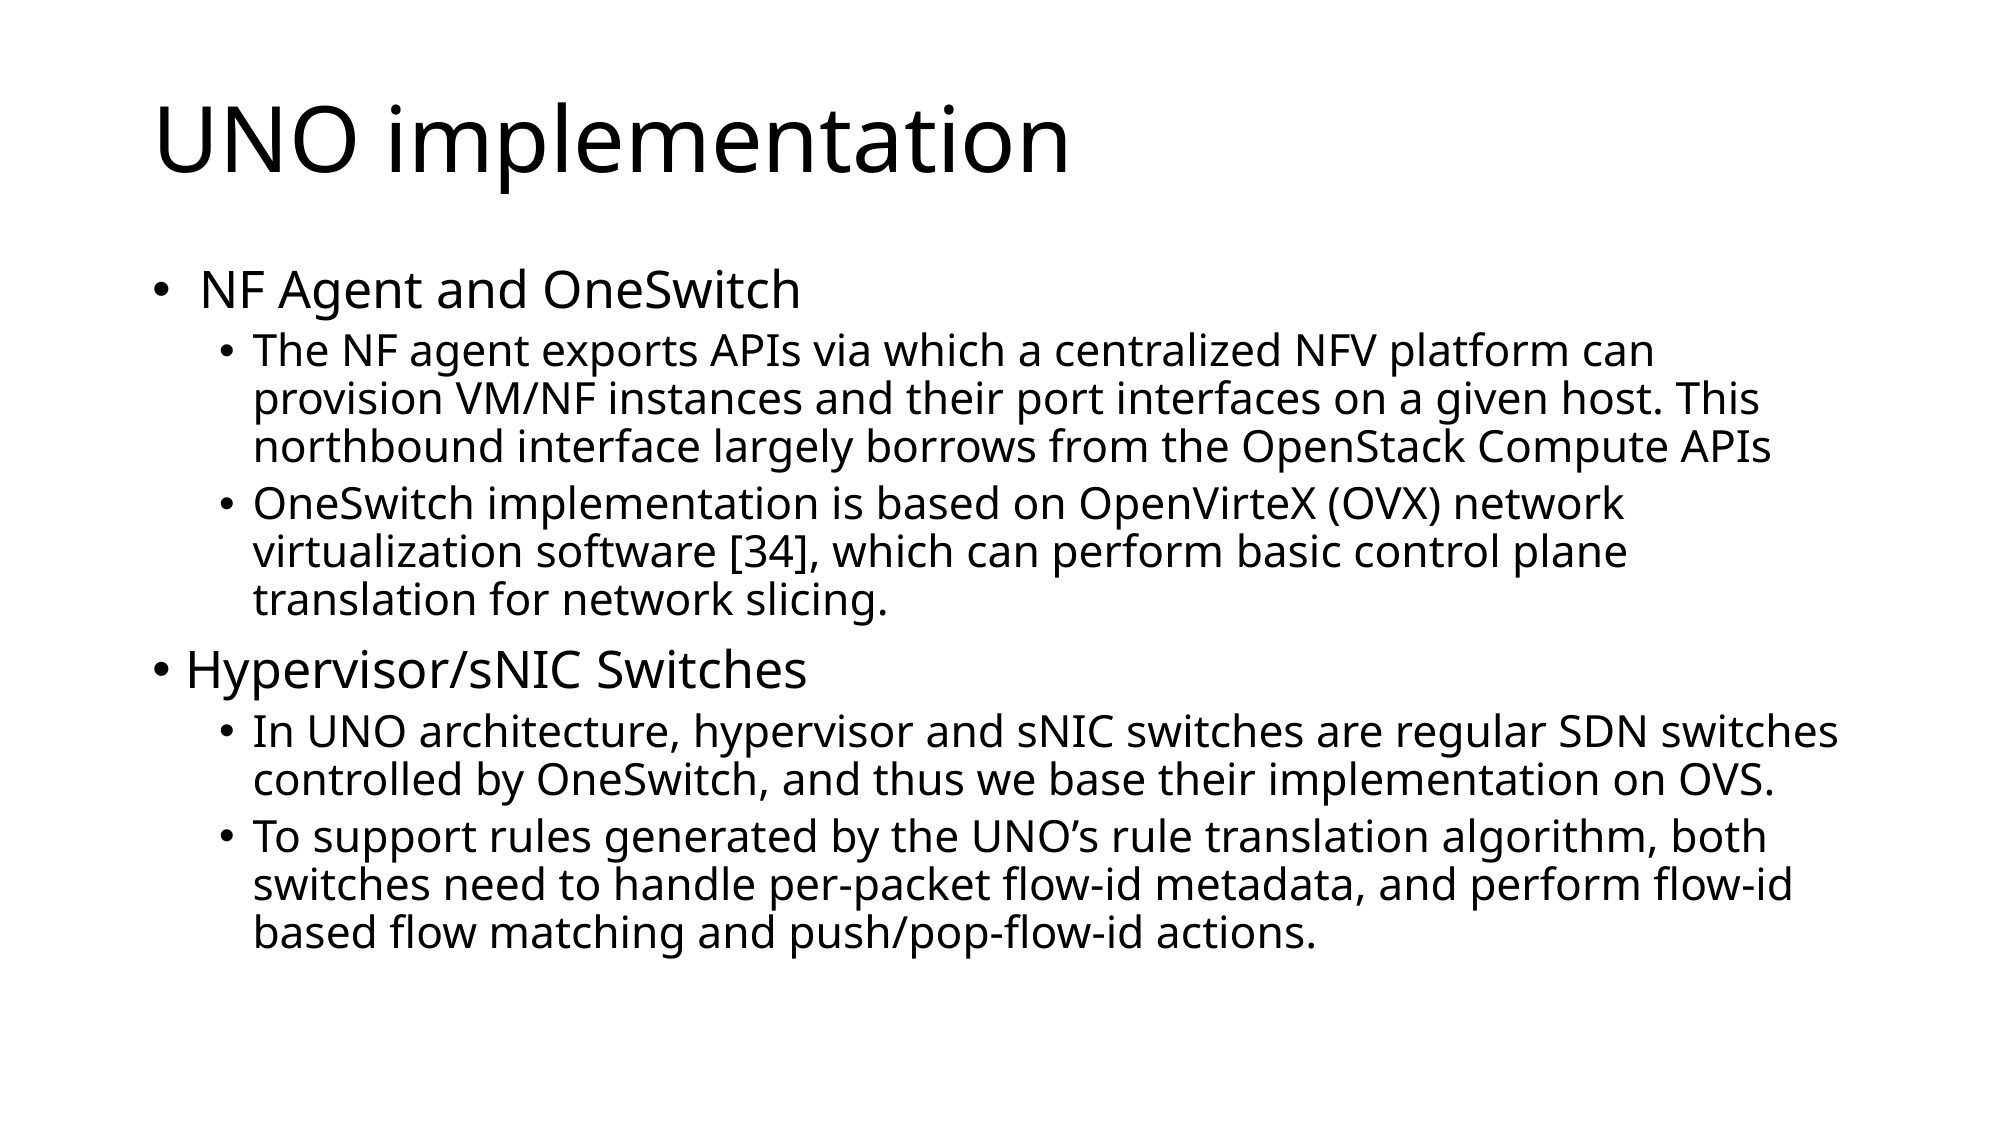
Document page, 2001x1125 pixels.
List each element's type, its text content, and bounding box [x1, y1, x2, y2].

list NF Agent and OneSwitch The NF agent exports APIs via which a centralized NFV platform can provision VM/NF instances and their port interfaces on a given host. This northbound interface largely borrows from the OpenStack Compute APIs OneSwitch implementation is based on OpenVirteX (OVX) network virtualization software [34], which can perform basic control plane translation for network slicing. Hypervisor/sNIC Switches In UNO architecture, hypervisor and sNIC switches are regular SDN switches controlled by OneSwitch, and thus we base their implementation on OVS. To support rules generated by the UNO’s rule translation algorithm, both switches need to handle per-packet flow-id metadata, and perform flow-id based flow matching and push/pop-flow-id actions. [137, 255, 1863, 1014]
title UNO implementation [137, 59, 1863, 227]
